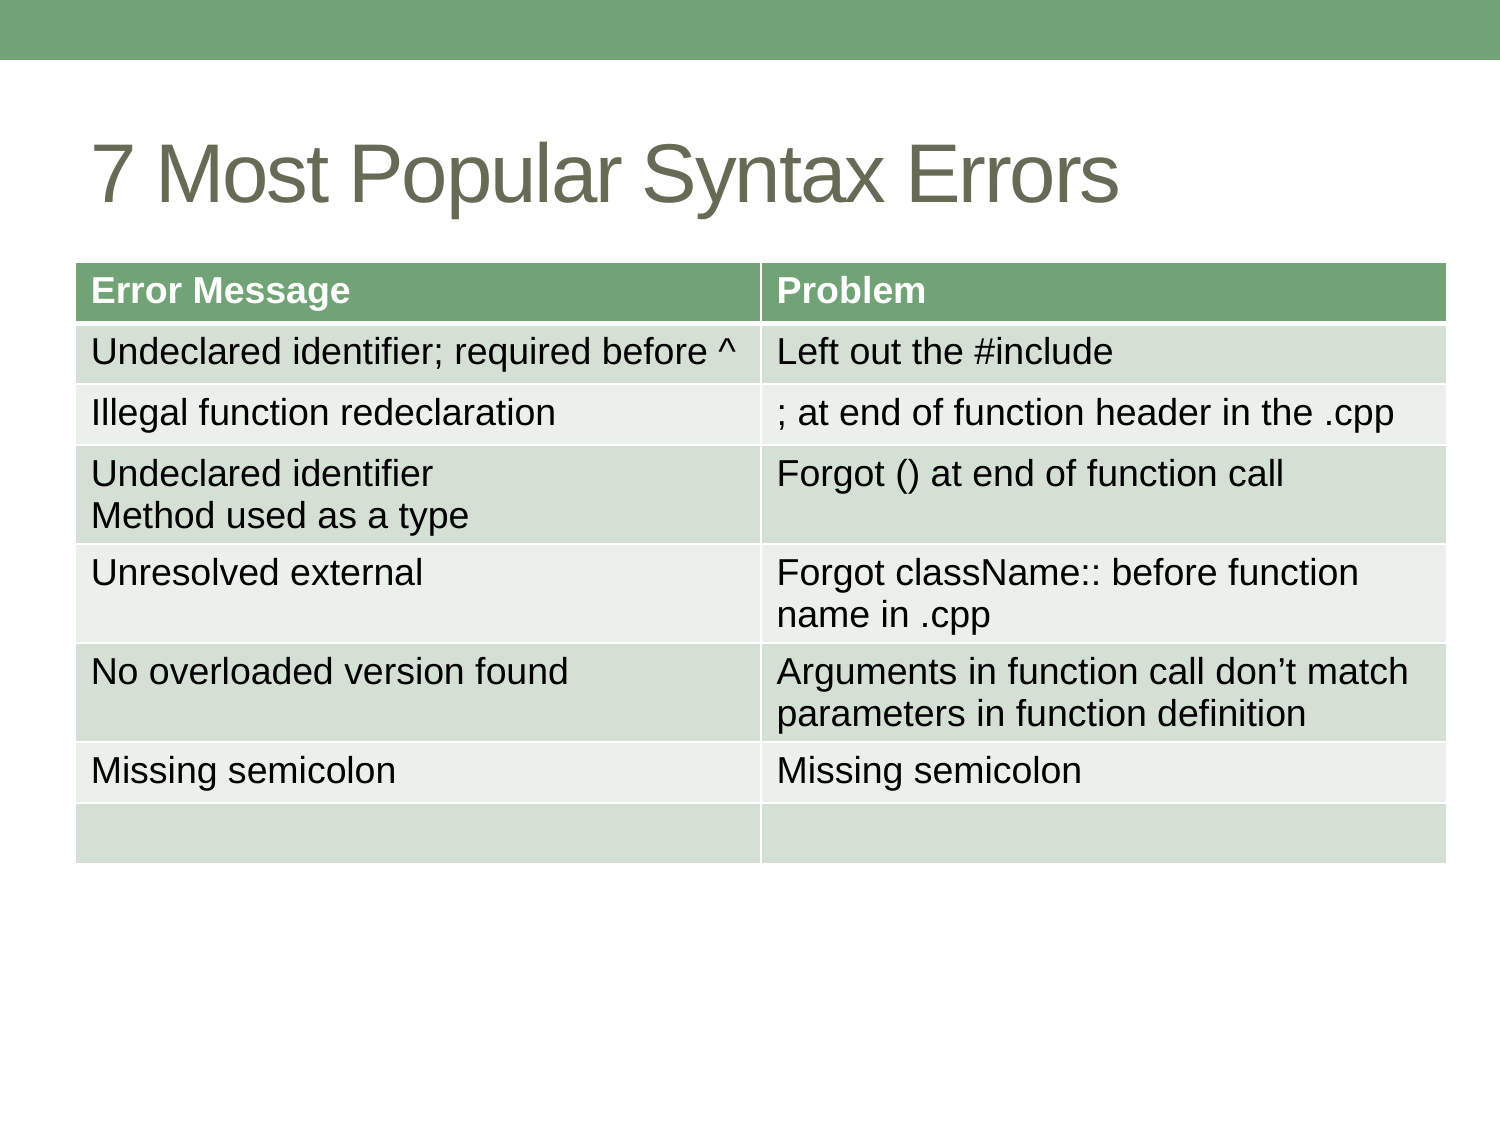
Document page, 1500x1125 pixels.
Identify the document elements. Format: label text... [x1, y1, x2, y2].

table_header Problem [762, 263, 1446, 321]
table_cell Left out the #include [762, 326, 1446, 383]
table_cell Forgot () at end of function call [762, 446, 1446, 543]
table_cell Unresolved external [76, 545, 760, 642]
table_cell [762, 804, 1446, 863]
table_cell Arguments in function call don’t match parameters in function definition [762, 644, 1446, 741]
table_cell ; at end of function header in the .cpp [762, 385, 1446, 444]
table_cell Illegal function redeclaration [76, 385, 760, 444]
table_cell Missing semicolon [76, 743, 760, 802]
table_cell Undeclared identifier Method used as a type [76, 446, 760, 543]
table_cell Forgot className:: before function name in .cpp [762, 545, 1446, 642]
table_cell No overloaded version found [76, 644, 760, 741]
title 7 Most Popular Syntax Errors [75, 87, 1425, 250]
table_cell Undeclared identifier; required before ^ [76, 326, 760, 383]
table_cell [76, 804, 760, 863]
table_cell Missing semicolon [762, 743, 1446, 802]
table_header Error Message [76, 263, 760, 321]
